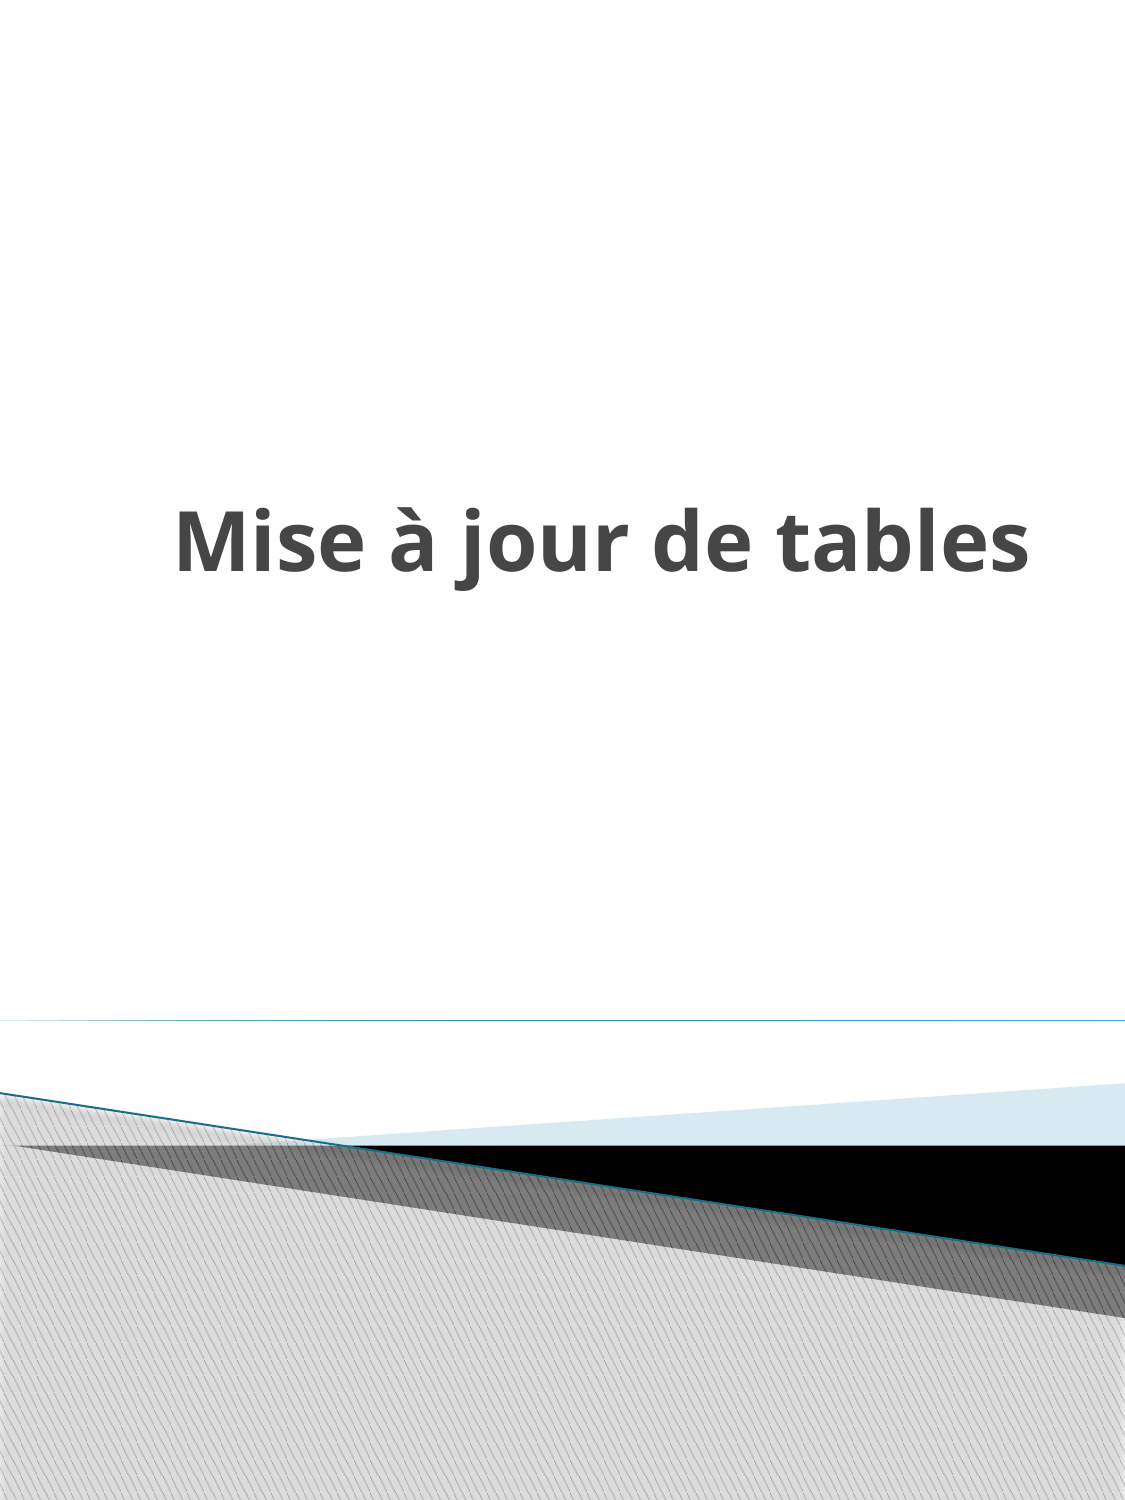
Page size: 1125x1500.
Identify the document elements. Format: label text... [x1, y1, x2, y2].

picture [4, 1145, 1125, 1319]
title Mise à jour de tables [90, 194, 1047, 595]
